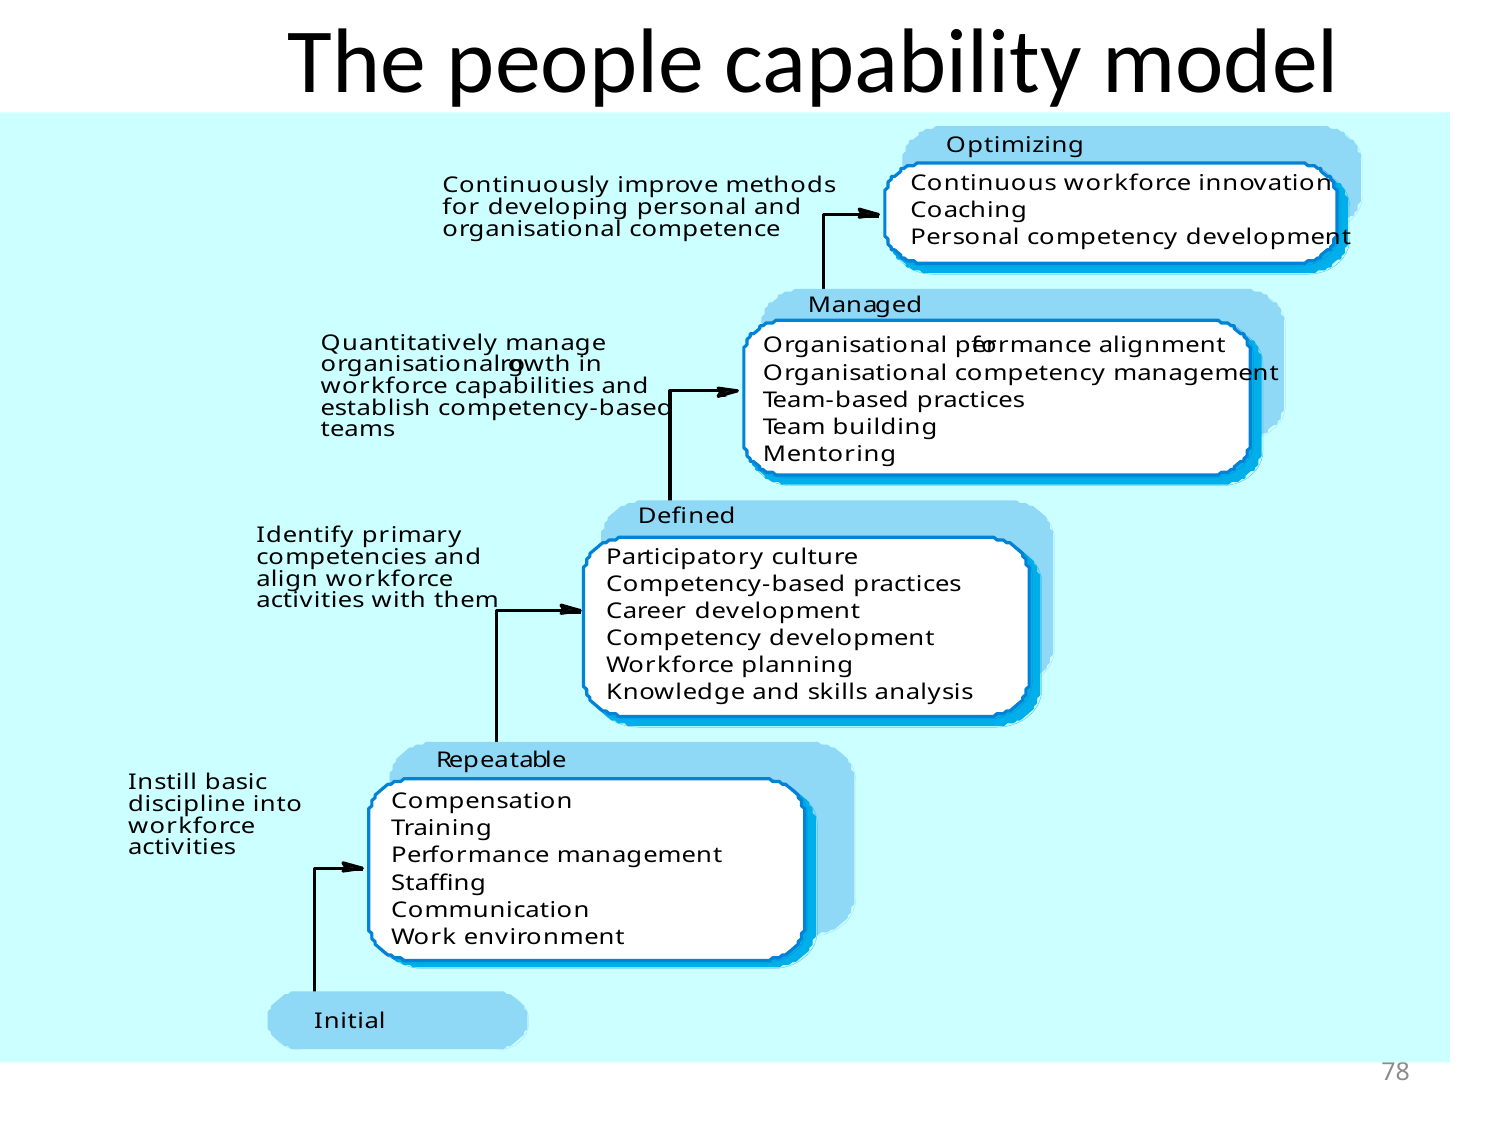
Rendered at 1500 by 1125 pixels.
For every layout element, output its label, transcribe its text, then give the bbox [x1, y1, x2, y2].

picture [124, 124, 1363, 1051]
slide_number 78 [1074, 1063, 1425, 1103]
text_box [0, 112, 1450, 1063]
title The people capability model [174, 0, 1454, 113]
